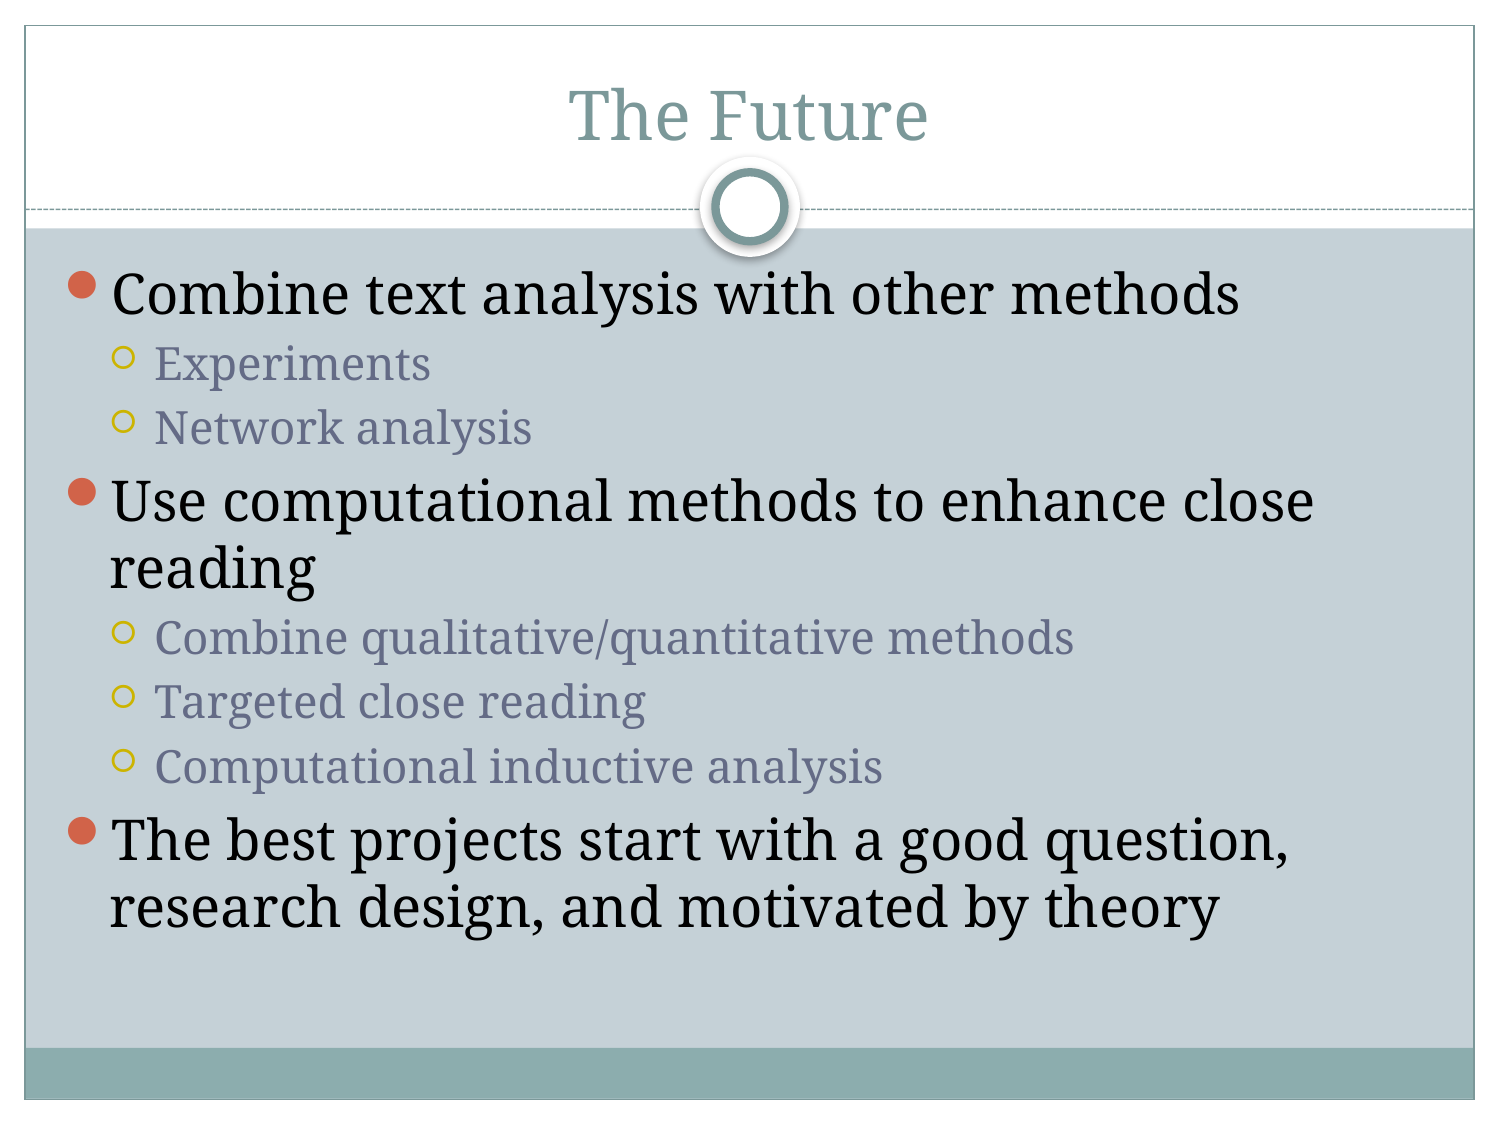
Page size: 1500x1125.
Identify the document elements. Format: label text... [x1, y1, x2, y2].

title The Future [49, 37, 1450, 162]
list Combine text analysis with other methods Experiments Network analysis Use computational methods to enhance close reading Combine qualitative/quantitative methods Targeted close reading Computational inductive analysis The best projects start with a good question, research design, and motivated by theory [49, 250, 1445, 1001]
